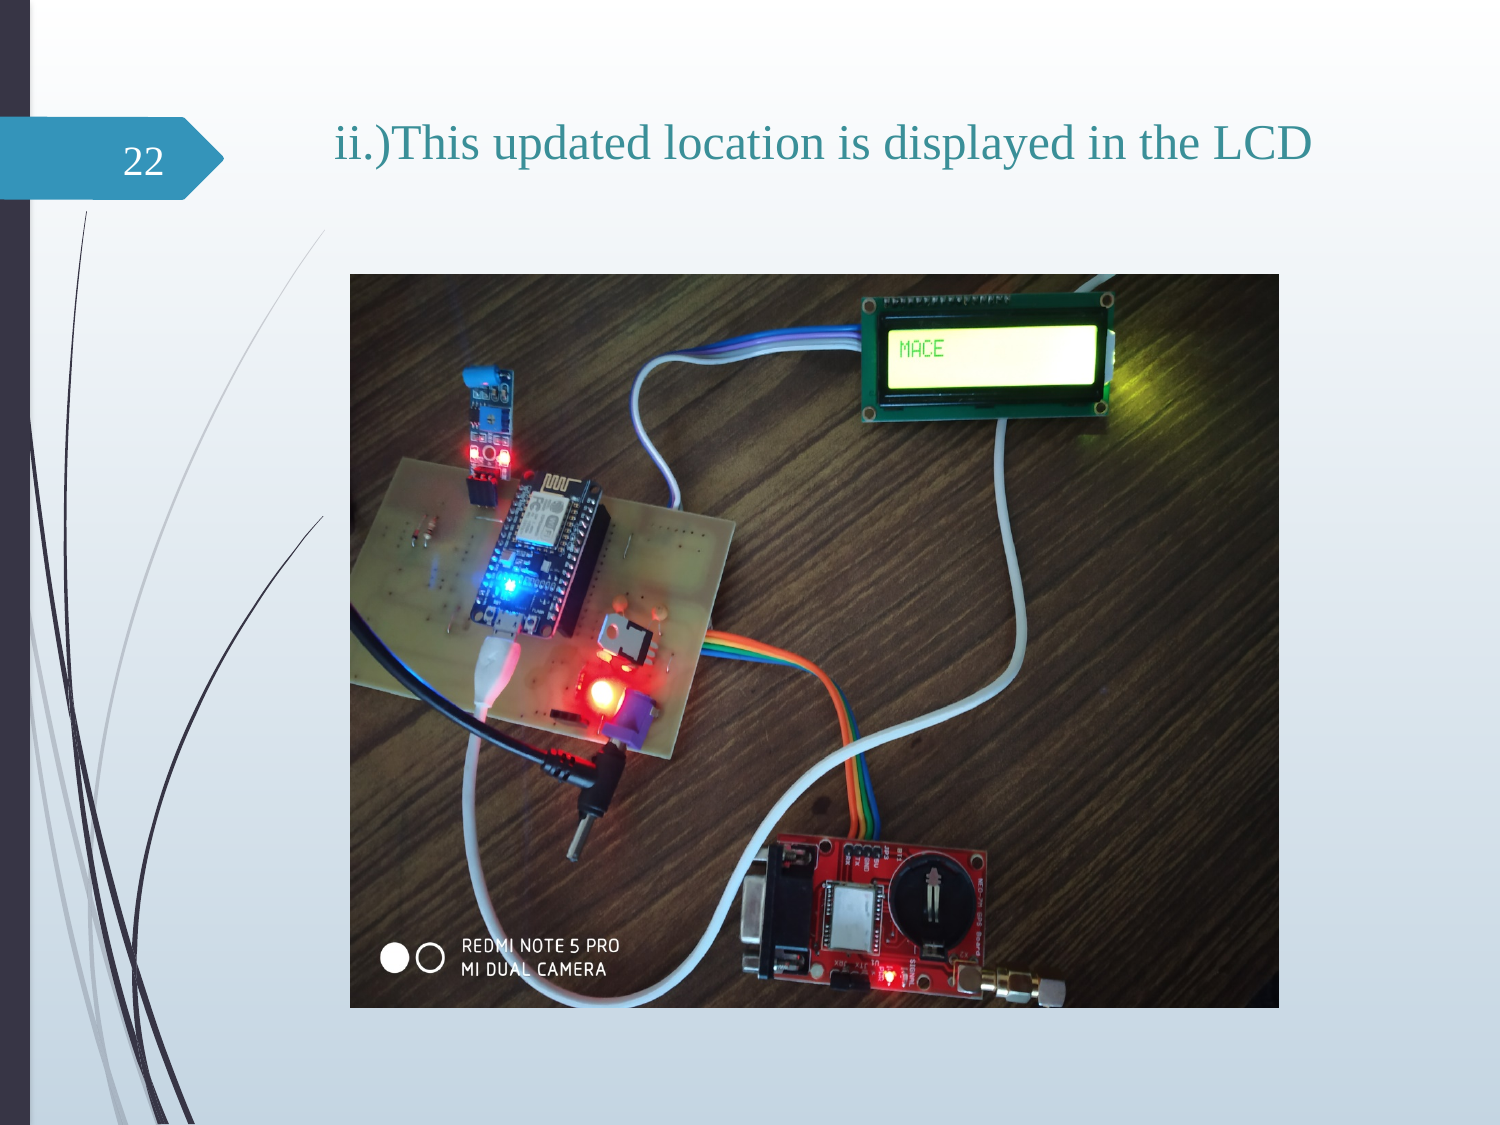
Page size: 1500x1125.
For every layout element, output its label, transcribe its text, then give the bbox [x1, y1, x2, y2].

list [349, 274, 1279, 1008]
slide_number 22 [83, 129, 180, 190]
title ii.)This updated location is displayed in the LCD [319, 102, 1400, 313]
